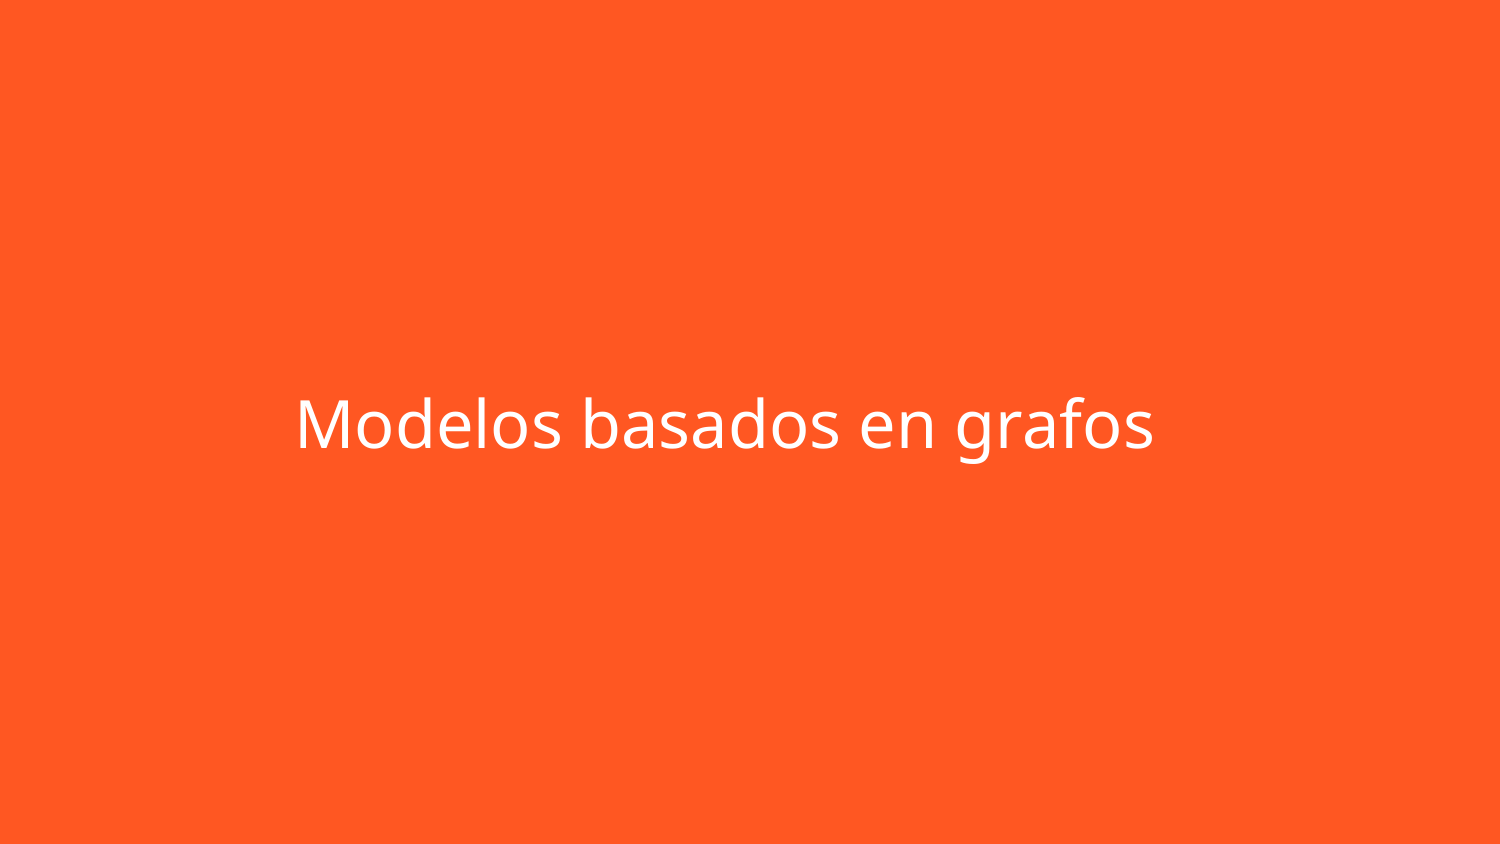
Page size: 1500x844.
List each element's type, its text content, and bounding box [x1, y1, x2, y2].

text_box Modelos basados en grafos [55, 354, 1395, 489]
